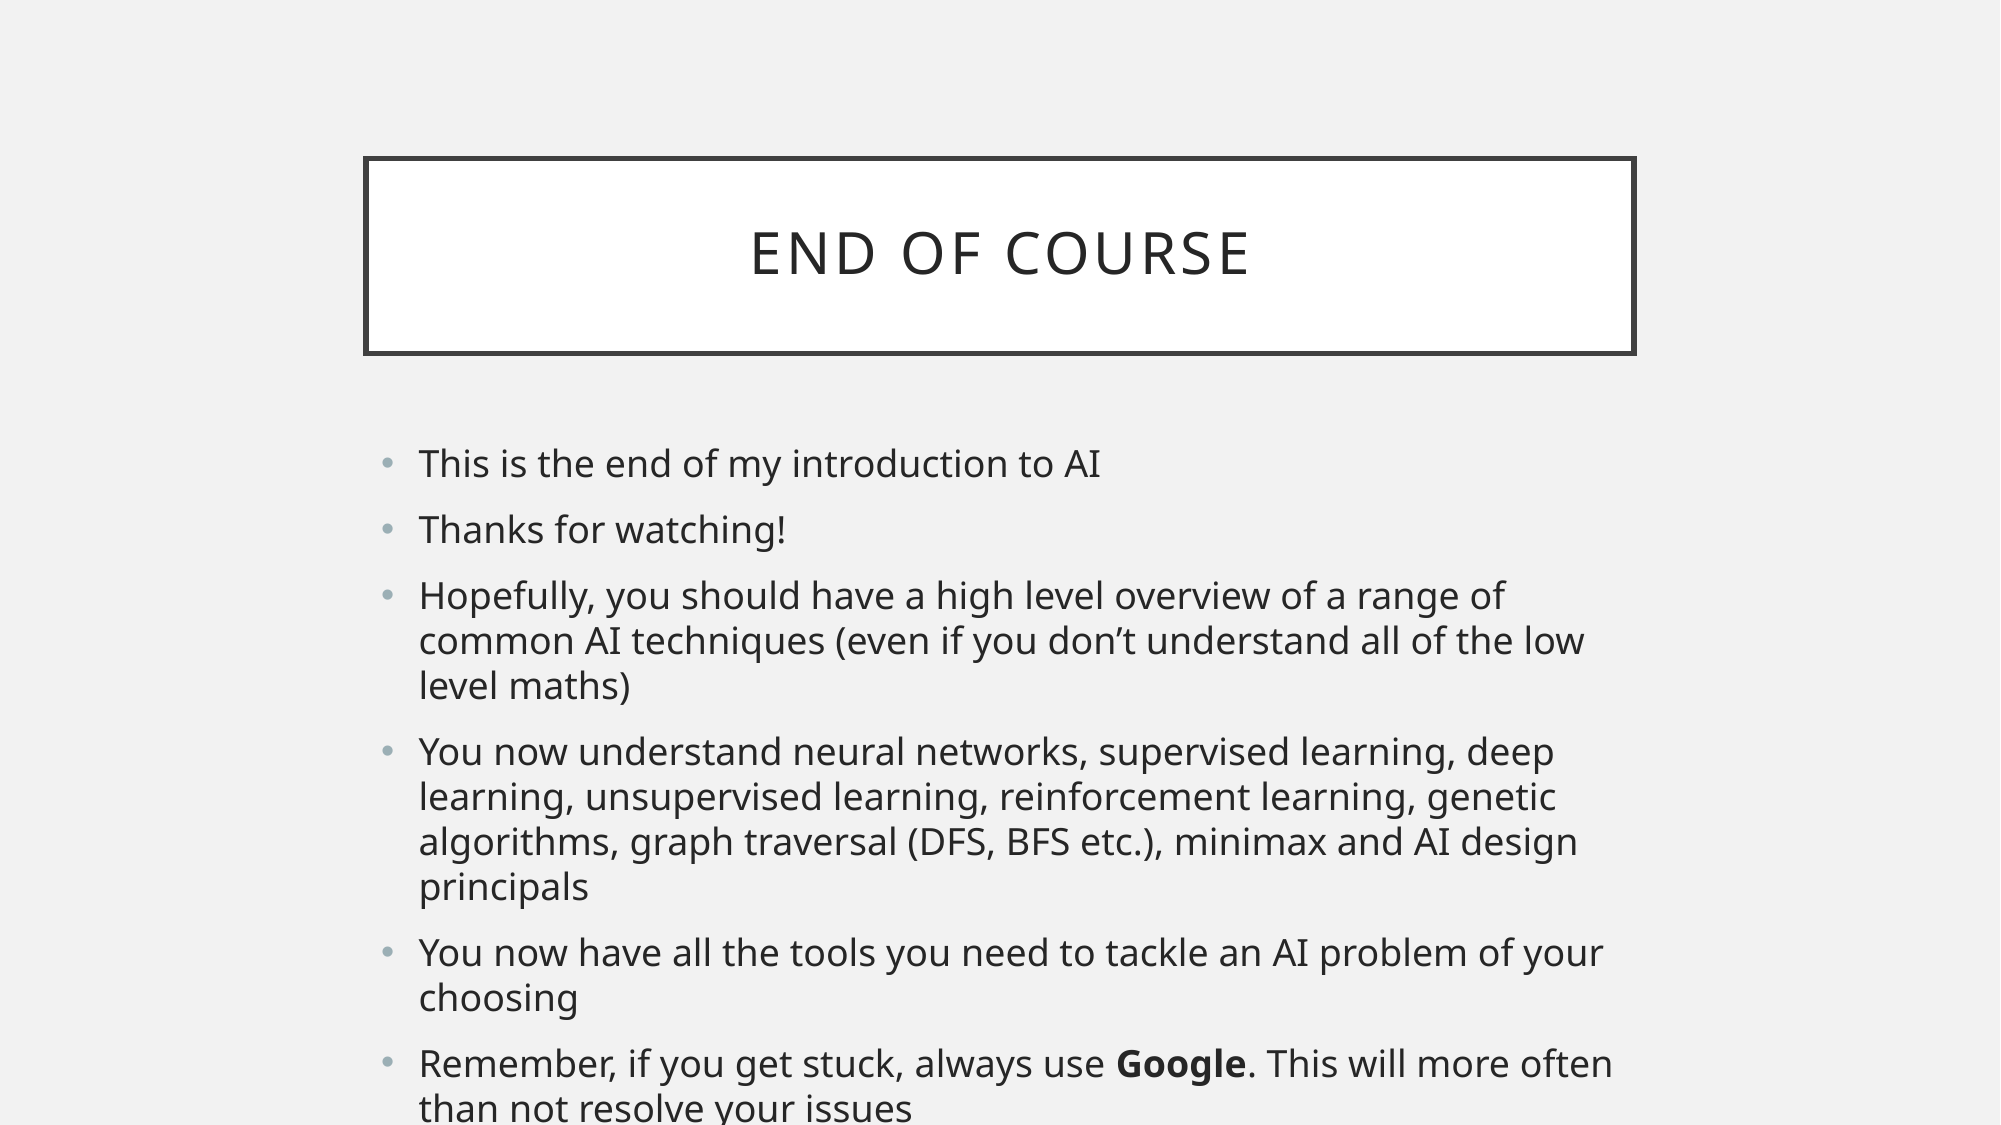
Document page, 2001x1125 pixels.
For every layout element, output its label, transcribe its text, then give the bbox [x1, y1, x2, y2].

list This is the end of my introduction to AI Thanks for watching! Hopefully, you should have a high level overview of a range of common AI techniques (even if you don’t understand all of the low level maths) You now understand neural networks, supervised learning, deep learning, unsupervised learning, reinforcement learning, genetic algorithms, graph traversal (DFS, BFS etc.), minimax and AI design principals You now have all the tools you need to tackle an AI problem of your choosing Remember, if you get stuck, always use Google. This will more often than not resolve your issues [366, 432, 1634, 1080]
title End of Course [363, 156, 1637, 356]
